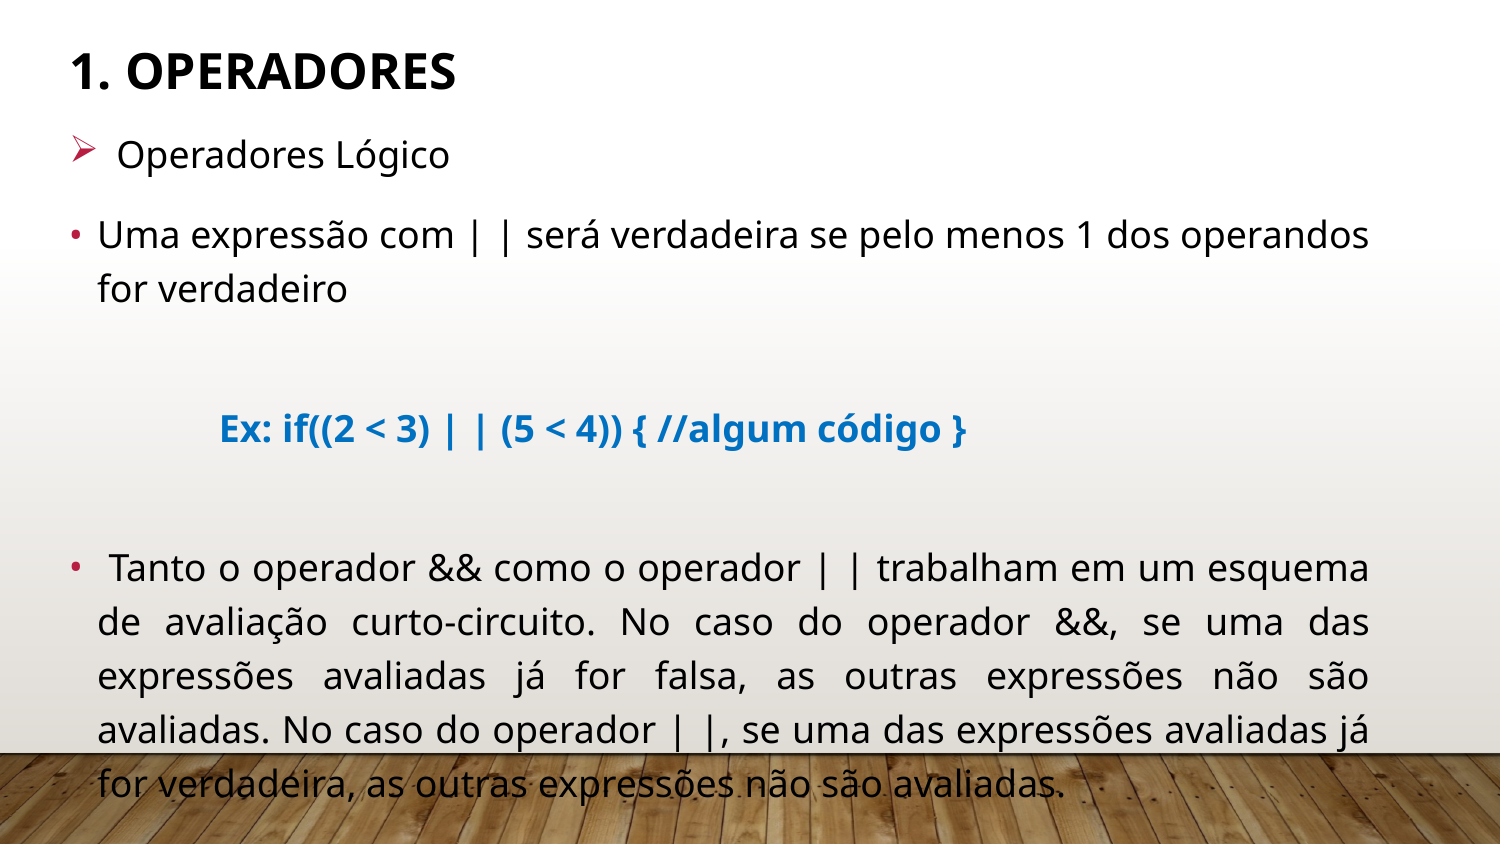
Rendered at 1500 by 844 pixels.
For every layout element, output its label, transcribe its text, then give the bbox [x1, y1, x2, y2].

list Uma expressão com | | será verdadeira se pelo menos 1 dos operandos for verdadeiro Ex: if((2 < 3) | | (5 < 4)) { //algum código } Tanto o operador && como o operador | | trabalham em um esquema de avaliação curto-circuito. No caso do operador &&, se uma das expressões avaliadas já for falsa, as outras expressões não são avaliadas. No caso do operador | |, se uma das expressões avaliadas já for verdadeira, as outras expressões não são avaliadas. [53, 195, 1386, 725]
title 1. Operadores [54, 38, 1386, 110]
picture [0, 753, 1500, 844]
subtitle Operadores Lógico [54, 123, 1386, 169]
